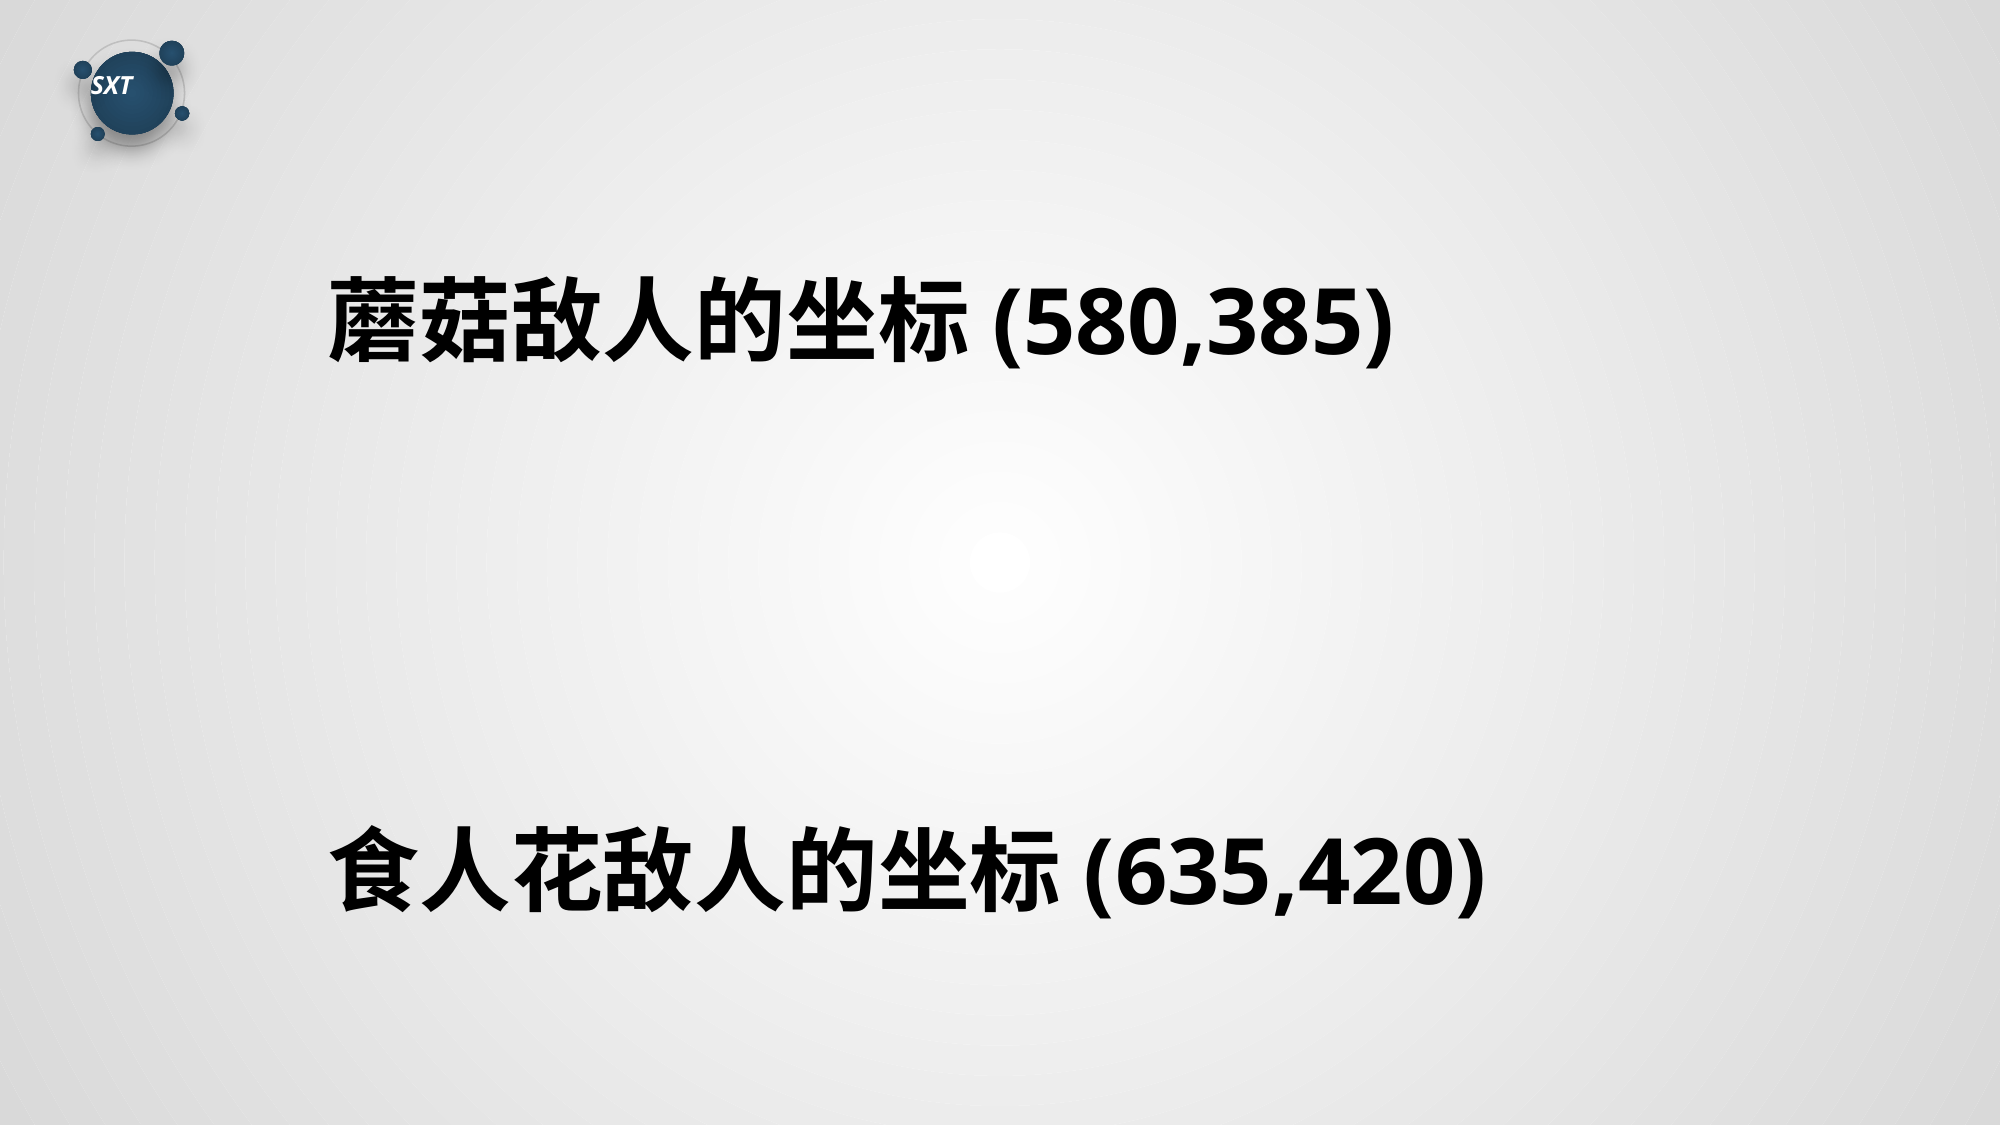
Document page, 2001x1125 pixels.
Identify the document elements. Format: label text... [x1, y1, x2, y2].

text_box 蘑菇敌人的坐标(580,385) 食人花敌人的坐标(635,420) [313, 255, 1714, 930]
